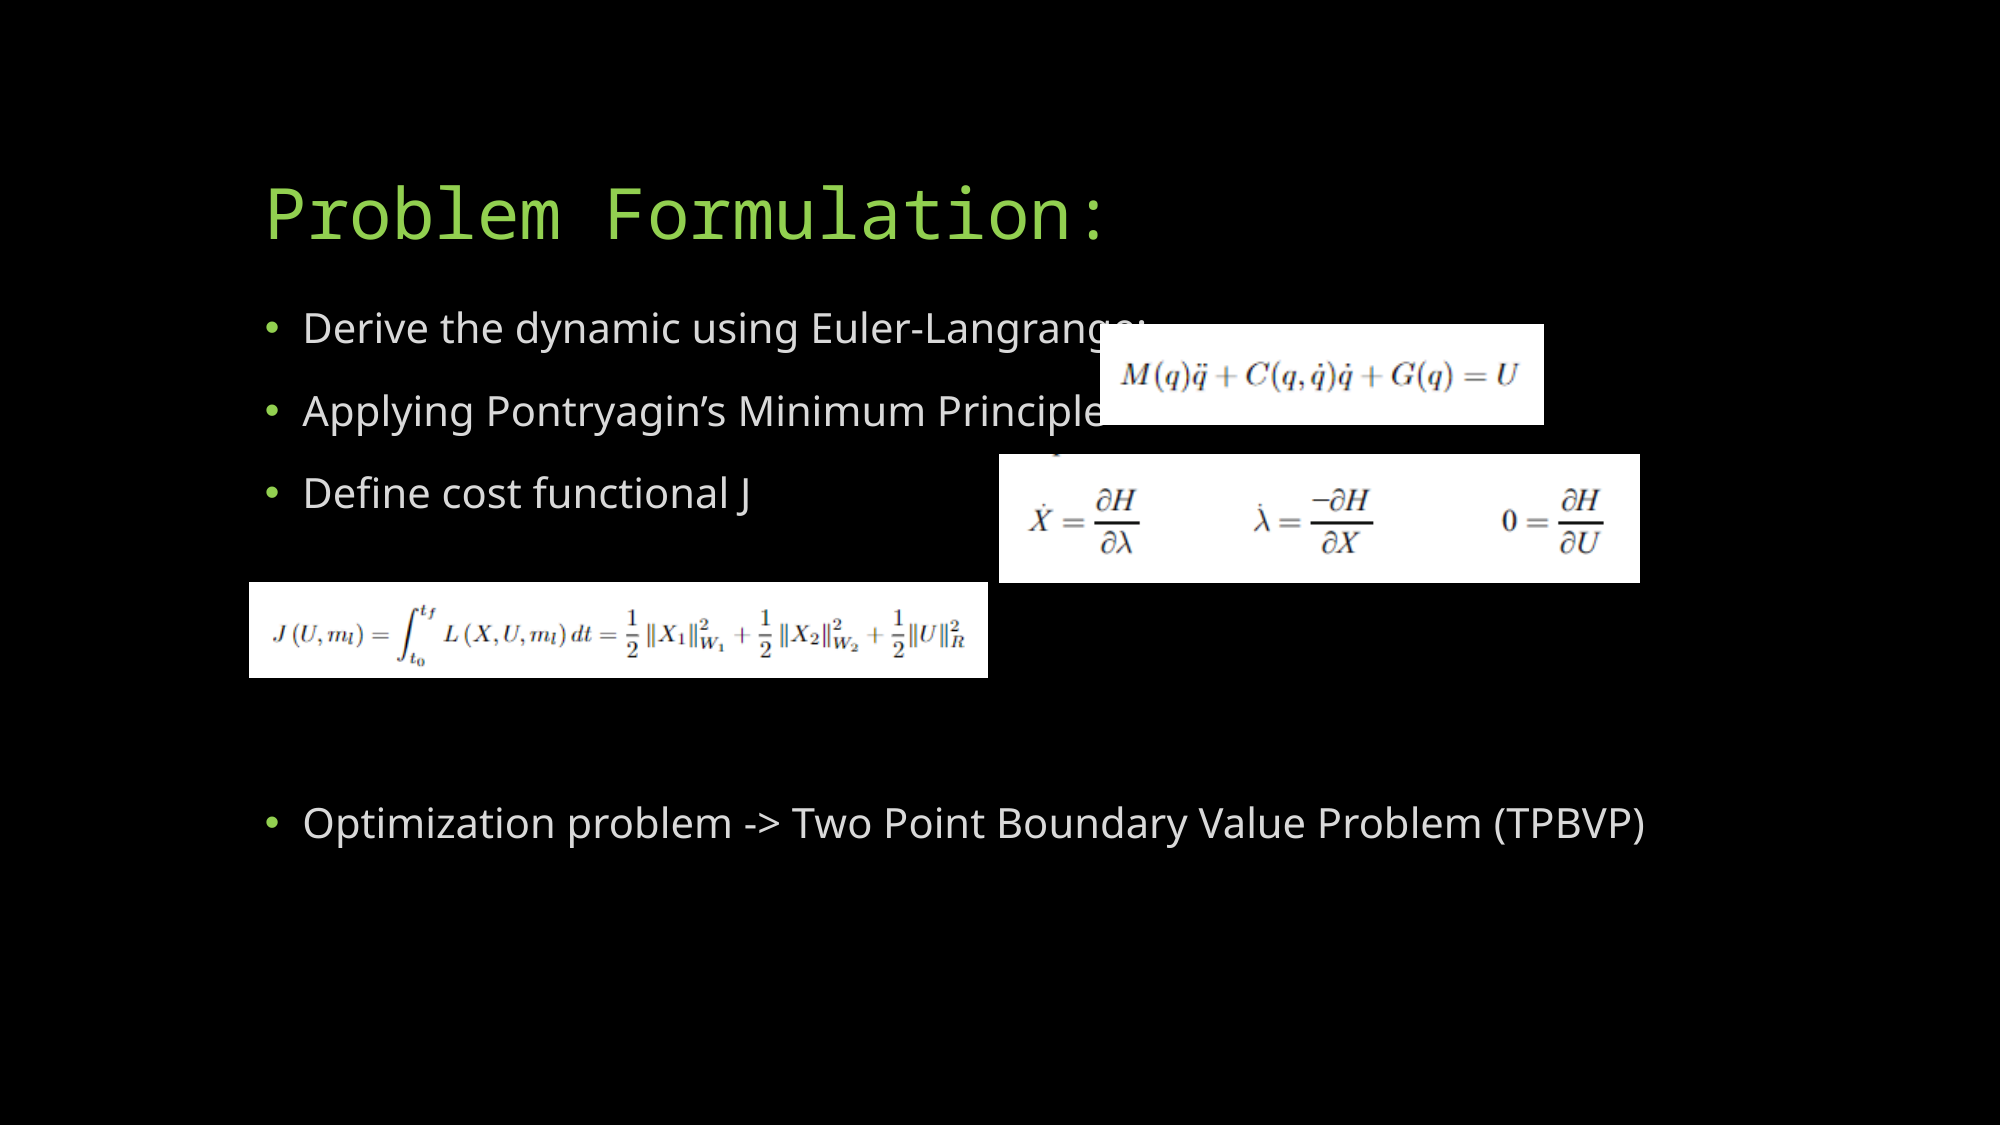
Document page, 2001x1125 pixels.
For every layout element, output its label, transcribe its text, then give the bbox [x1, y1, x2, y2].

picture [249, 582, 988, 678]
picture [999, 454, 1640, 583]
title Problem Formulation: [249, 75, 1750, 263]
picture [1099, 324, 1544, 425]
list Derive the dynamic using Euler-Langrange: Applying Pontryagin’s Minimum Principle Define cost functional J Optimization problem -> Two Point Boundary Value Problem (TPBVP) [249, 299, 1750, 1000]
